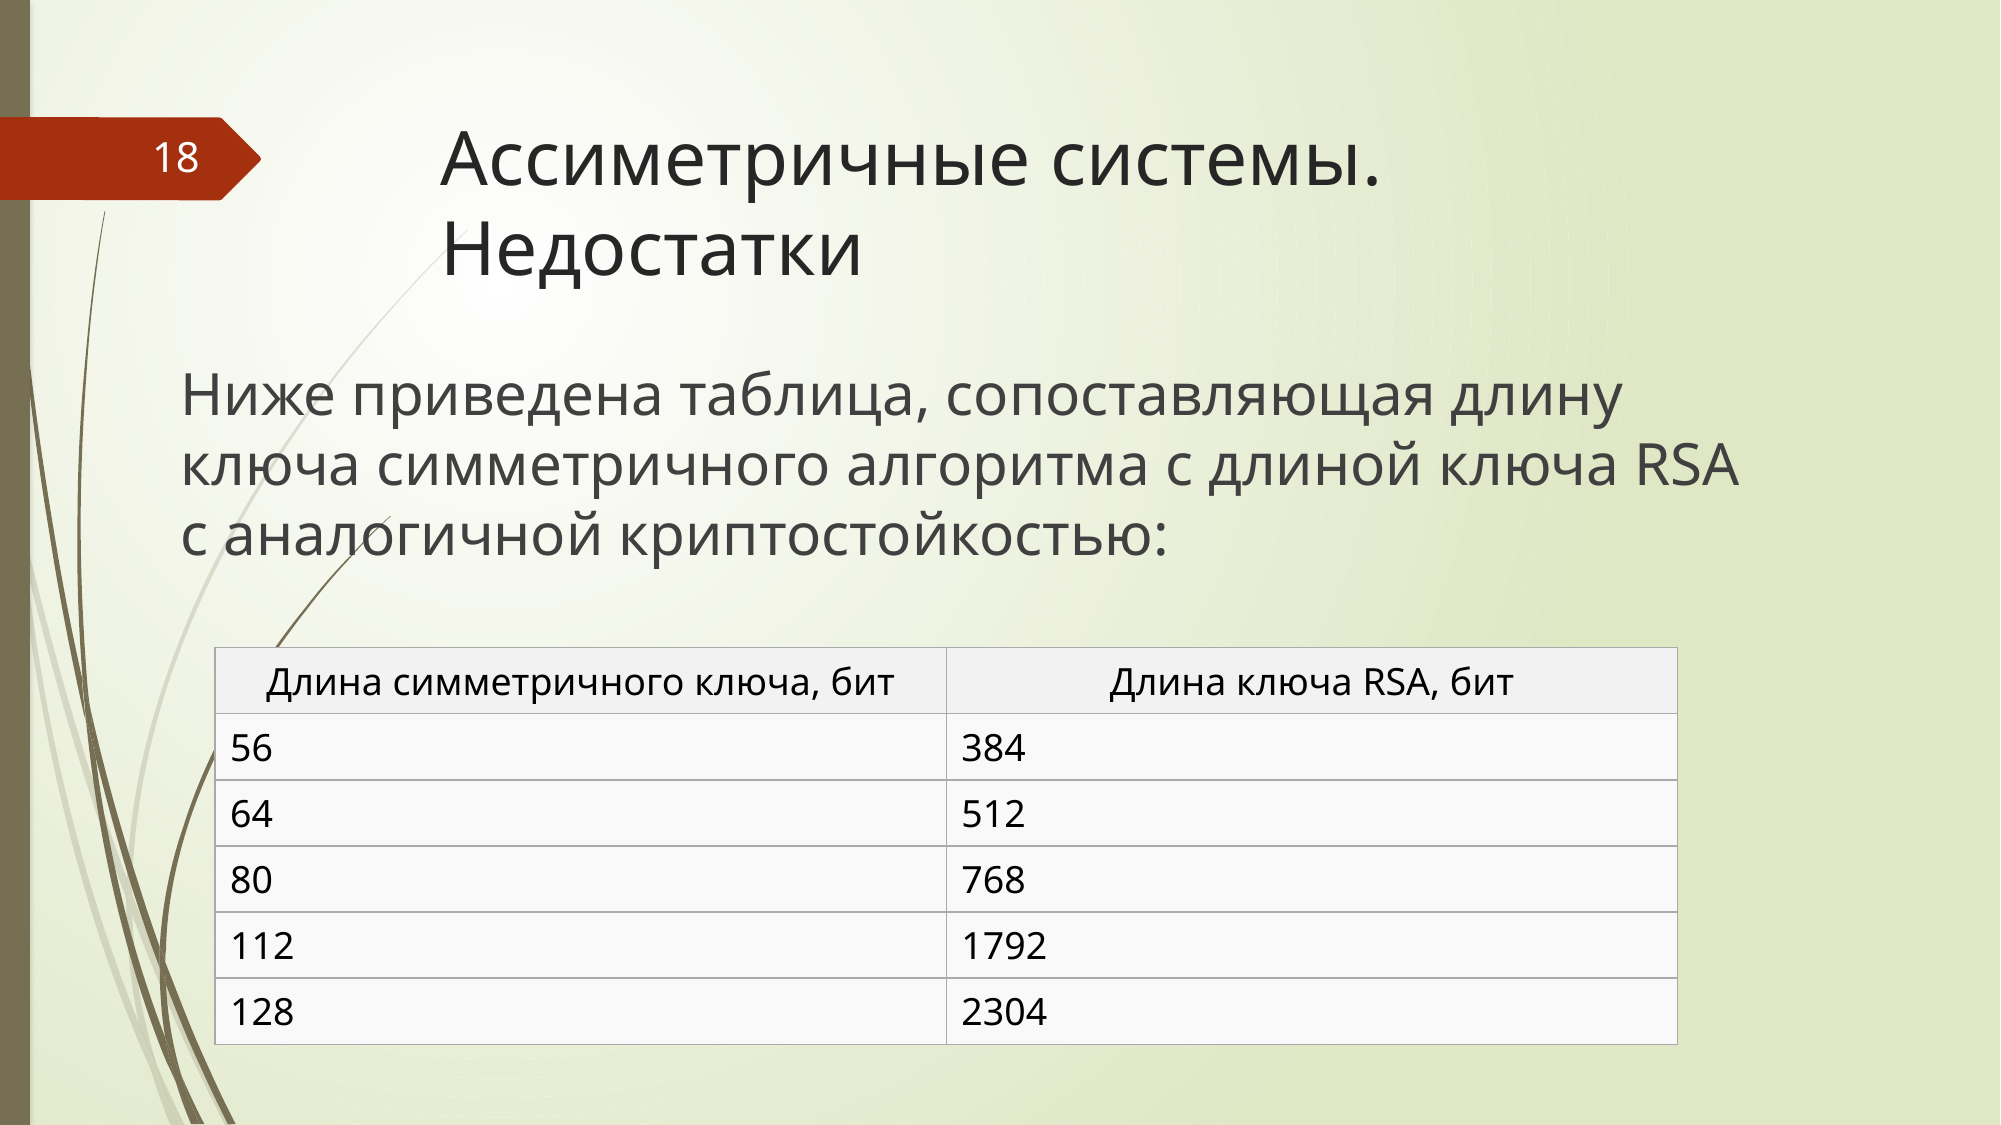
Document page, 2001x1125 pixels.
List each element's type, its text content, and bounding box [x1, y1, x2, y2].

table_cell 112 [216, 913, 946, 977]
table_cell 56 [216, 714, 946, 779]
table_header Длина ключа RSA, бит [947, 648, 1677, 713]
table_cell 512 [947, 781, 1677, 845]
table_cell 64 [216, 781, 946, 845]
table_cell 128 [216, 979, 946, 1044]
table_cell 1792 [947, 913, 1677, 977]
table_cell 2304 [947, 979, 1677, 1044]
list Ниже приведена таблица, сопоставляющая длину ключа симметричного алгоритма с длиной ключа RSA с аналогичной криптостойкостью: [165, 350, 1758, 1091]
slide_number 18 [87, 129, 216, 190]
title Ассиметричные системы. Недостатки [425, 102, 1888, 313]
table_cell 768 [947, 847, 1677, 911]
table_header Длина симметричного ключа, бит [216, 648, 946, 713]
table_cell 384 [947, 714, 1677, 779]
table_cell 80 [216, 847, 946, 911]
